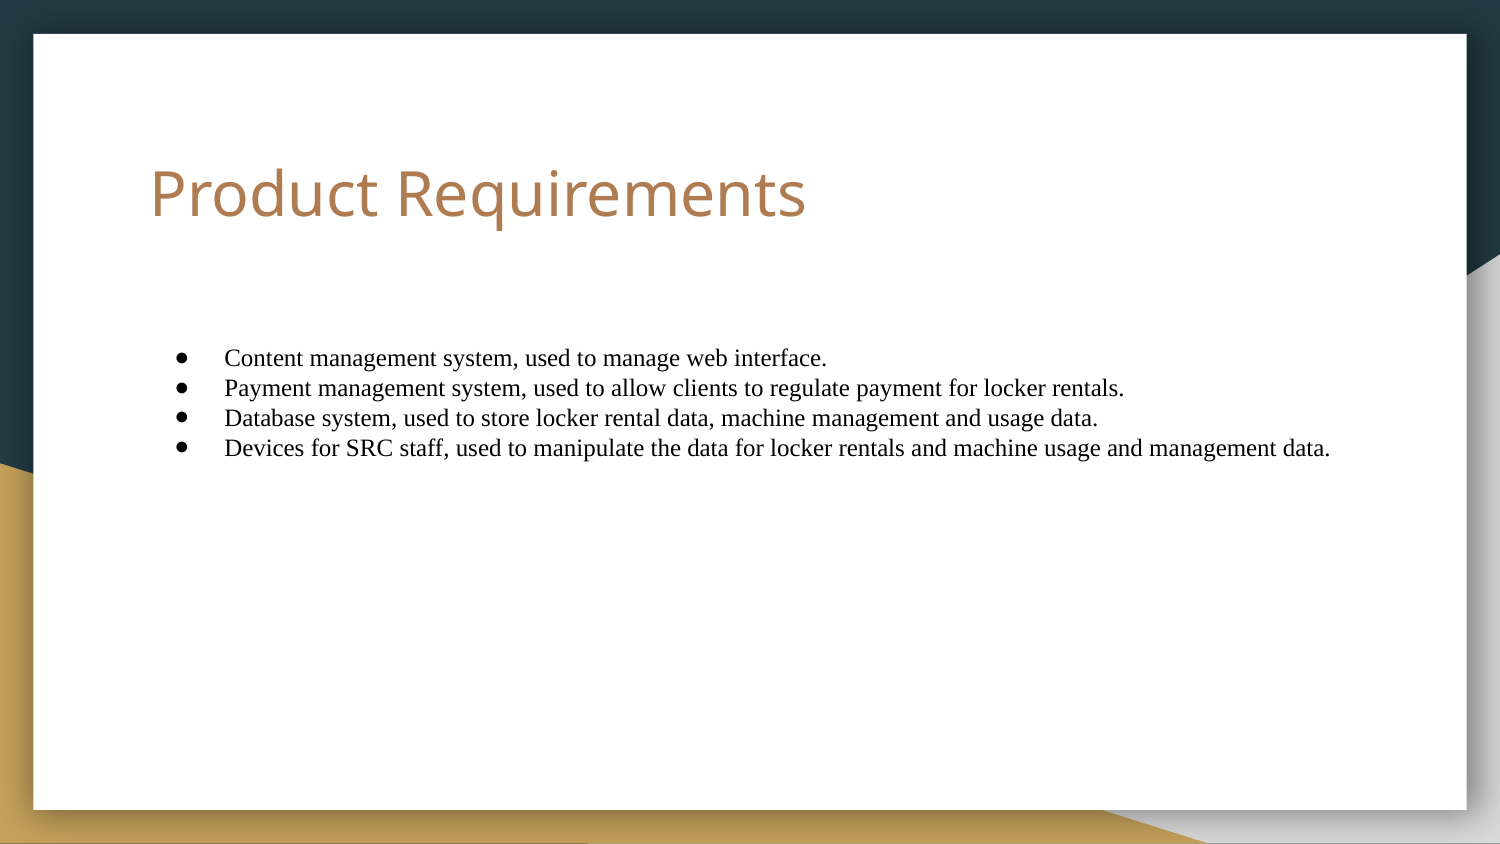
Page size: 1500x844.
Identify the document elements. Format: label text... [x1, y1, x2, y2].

list Content management system, used to manage web interface. Payment management system, used to allow clients to regulate payment for locker rentals. Database system, used to store locker rental data, machine management and usage data. Devices for SRC staff, used to manipulate the data for locker rentals and machine usage and management data. [134, 326, 1366, 729]
title Product Requirements [134, 138, 1366, 296]
